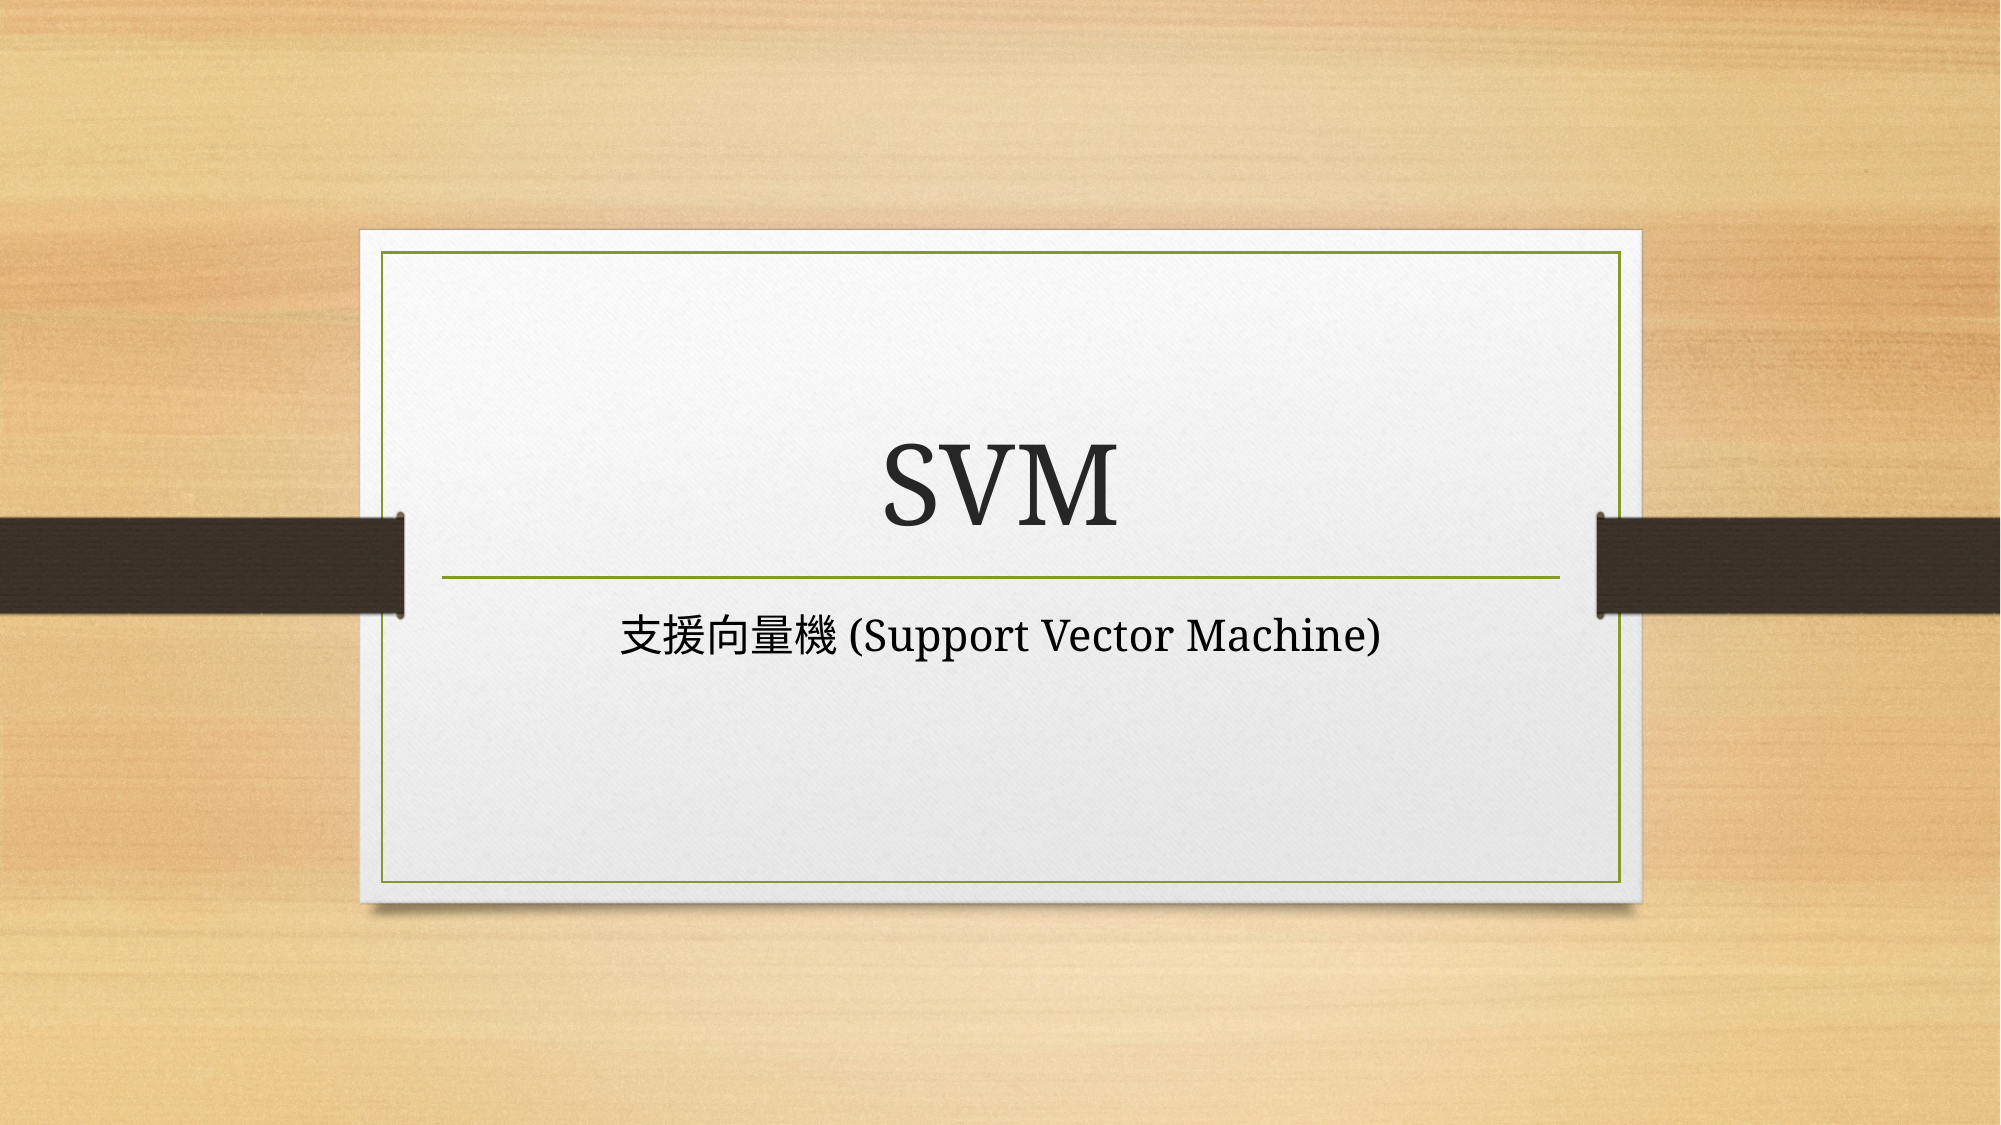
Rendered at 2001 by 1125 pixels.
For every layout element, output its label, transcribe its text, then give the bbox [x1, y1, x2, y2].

subtitle 支援向量機(Support Vector Machine) [441, 600, 1560, 817]
title SVM [441, 306, 1560, 556]
picture [0, 0, 2001, 1125]
